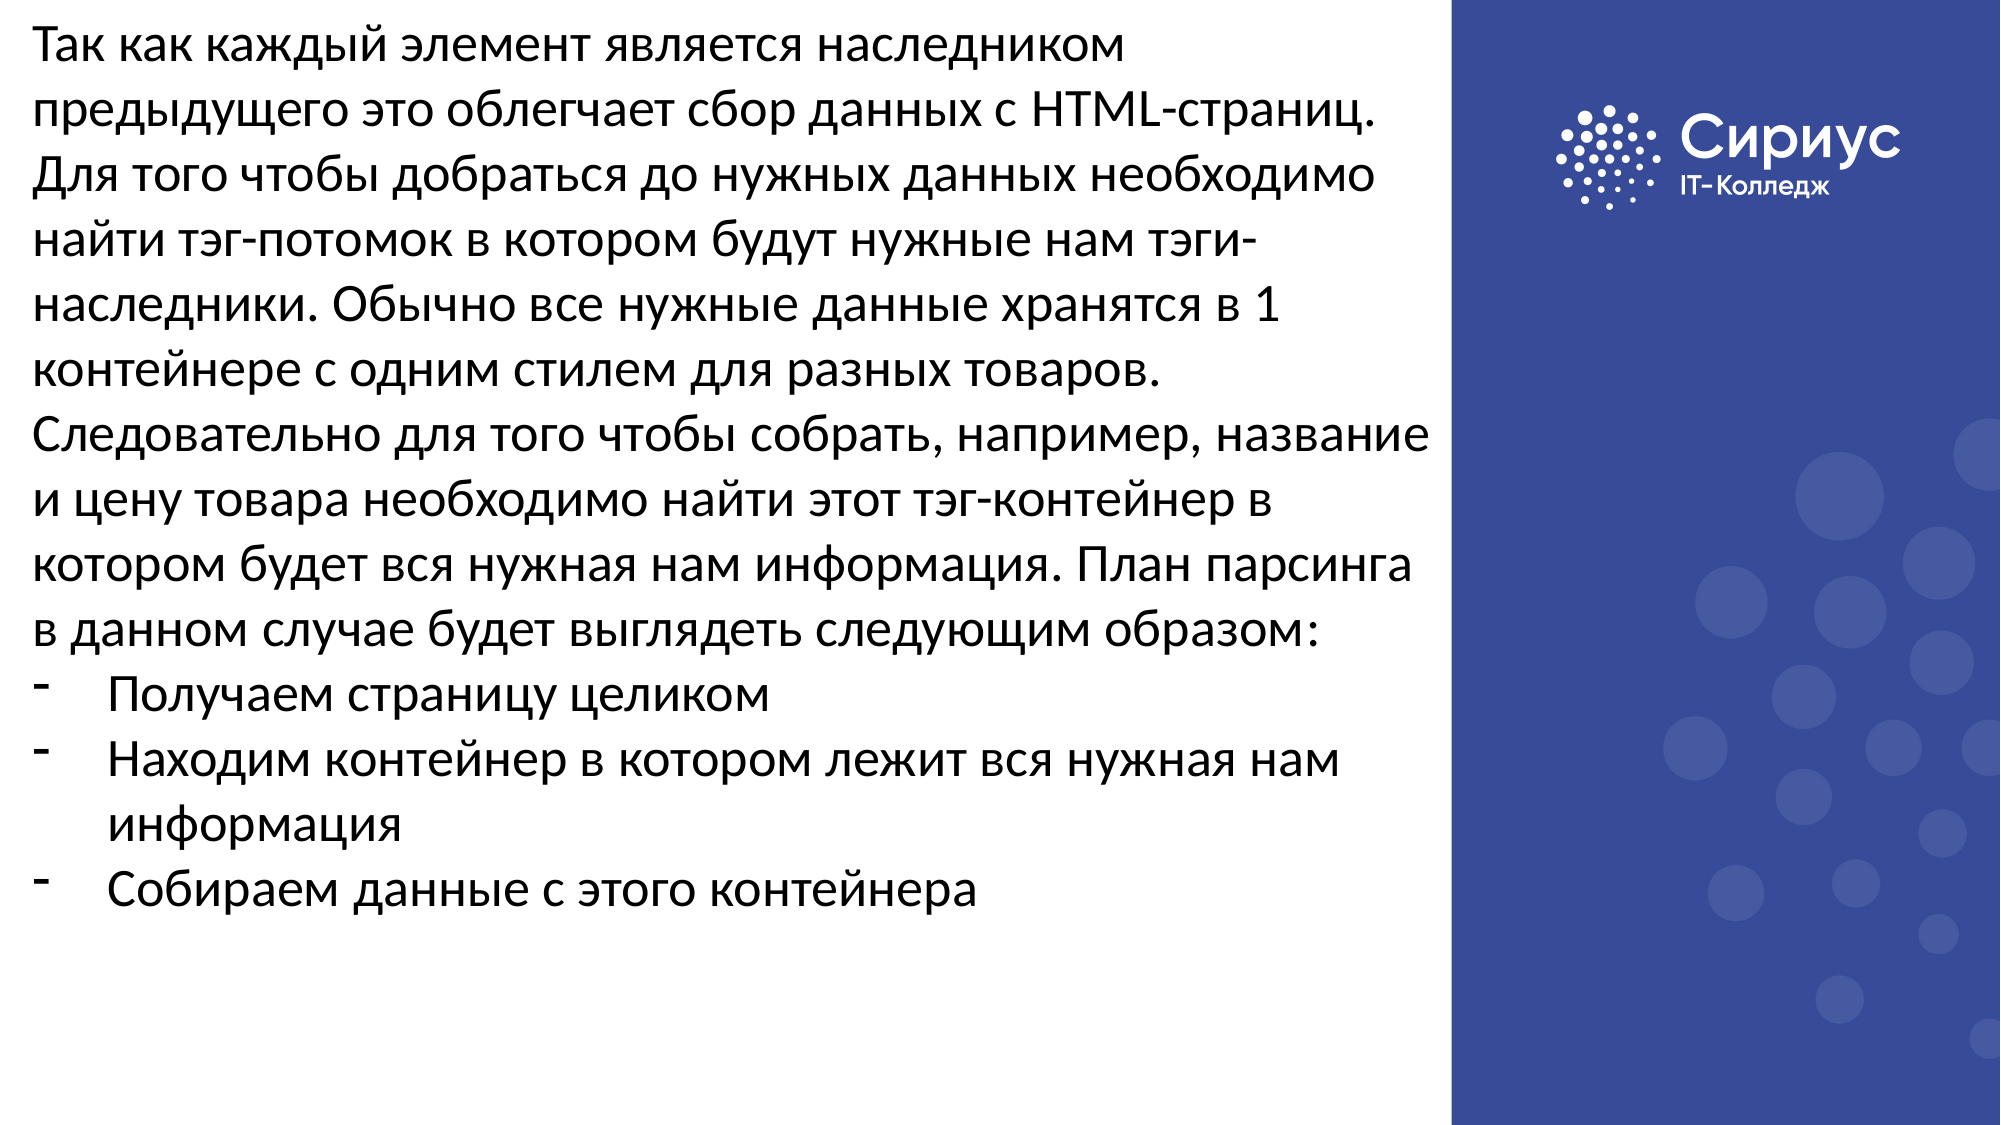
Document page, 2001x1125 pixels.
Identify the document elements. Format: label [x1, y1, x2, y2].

list [0, 0, 2000, 1125]
